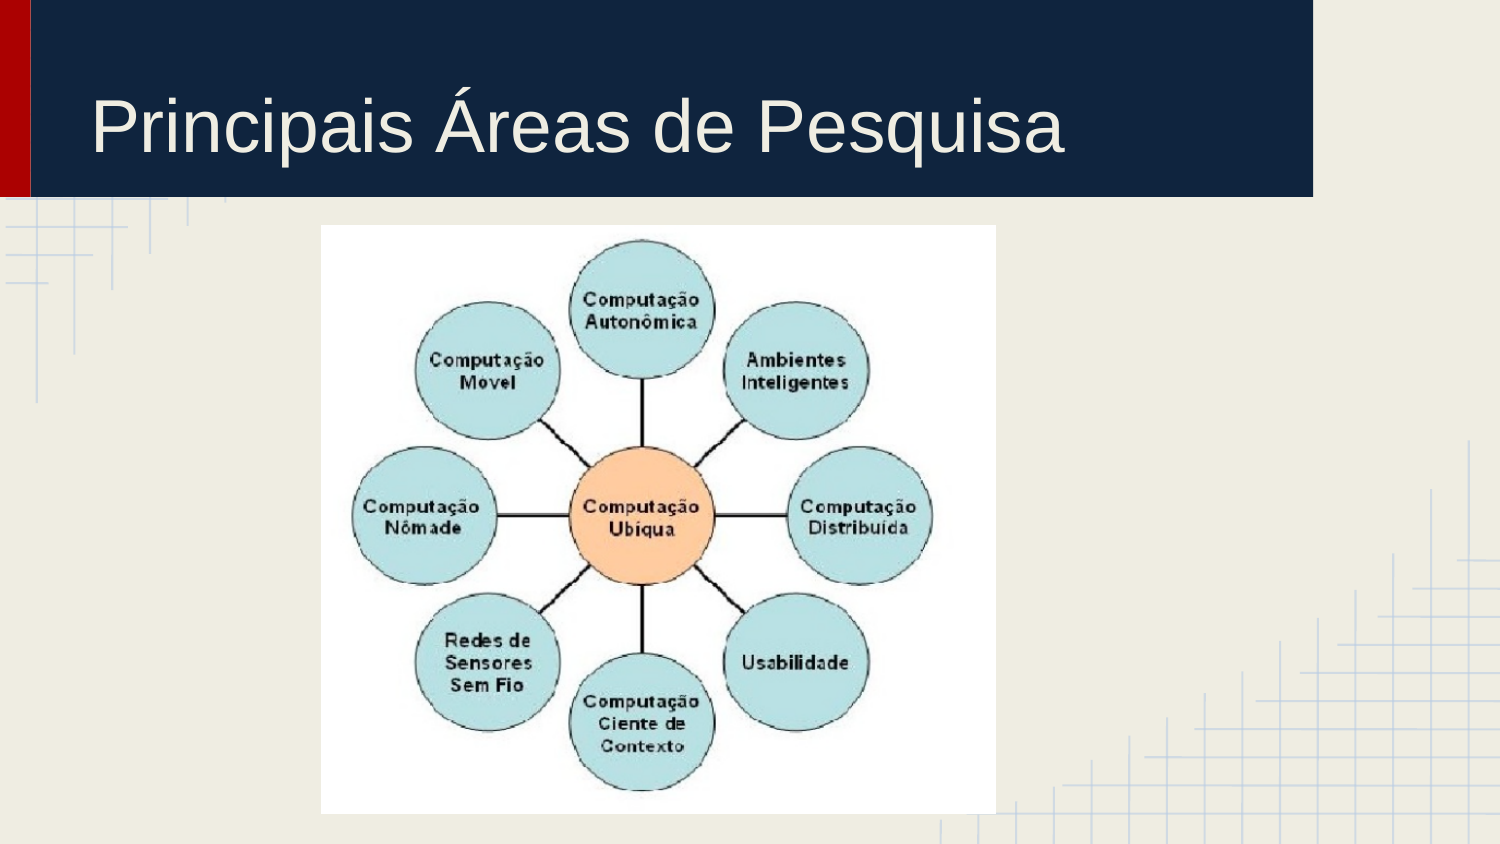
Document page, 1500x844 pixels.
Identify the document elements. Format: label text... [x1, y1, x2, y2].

picture [320, 225, 996, 814]
title Principais Áreas de Pesquisa [75, 16, 1276, 183]
